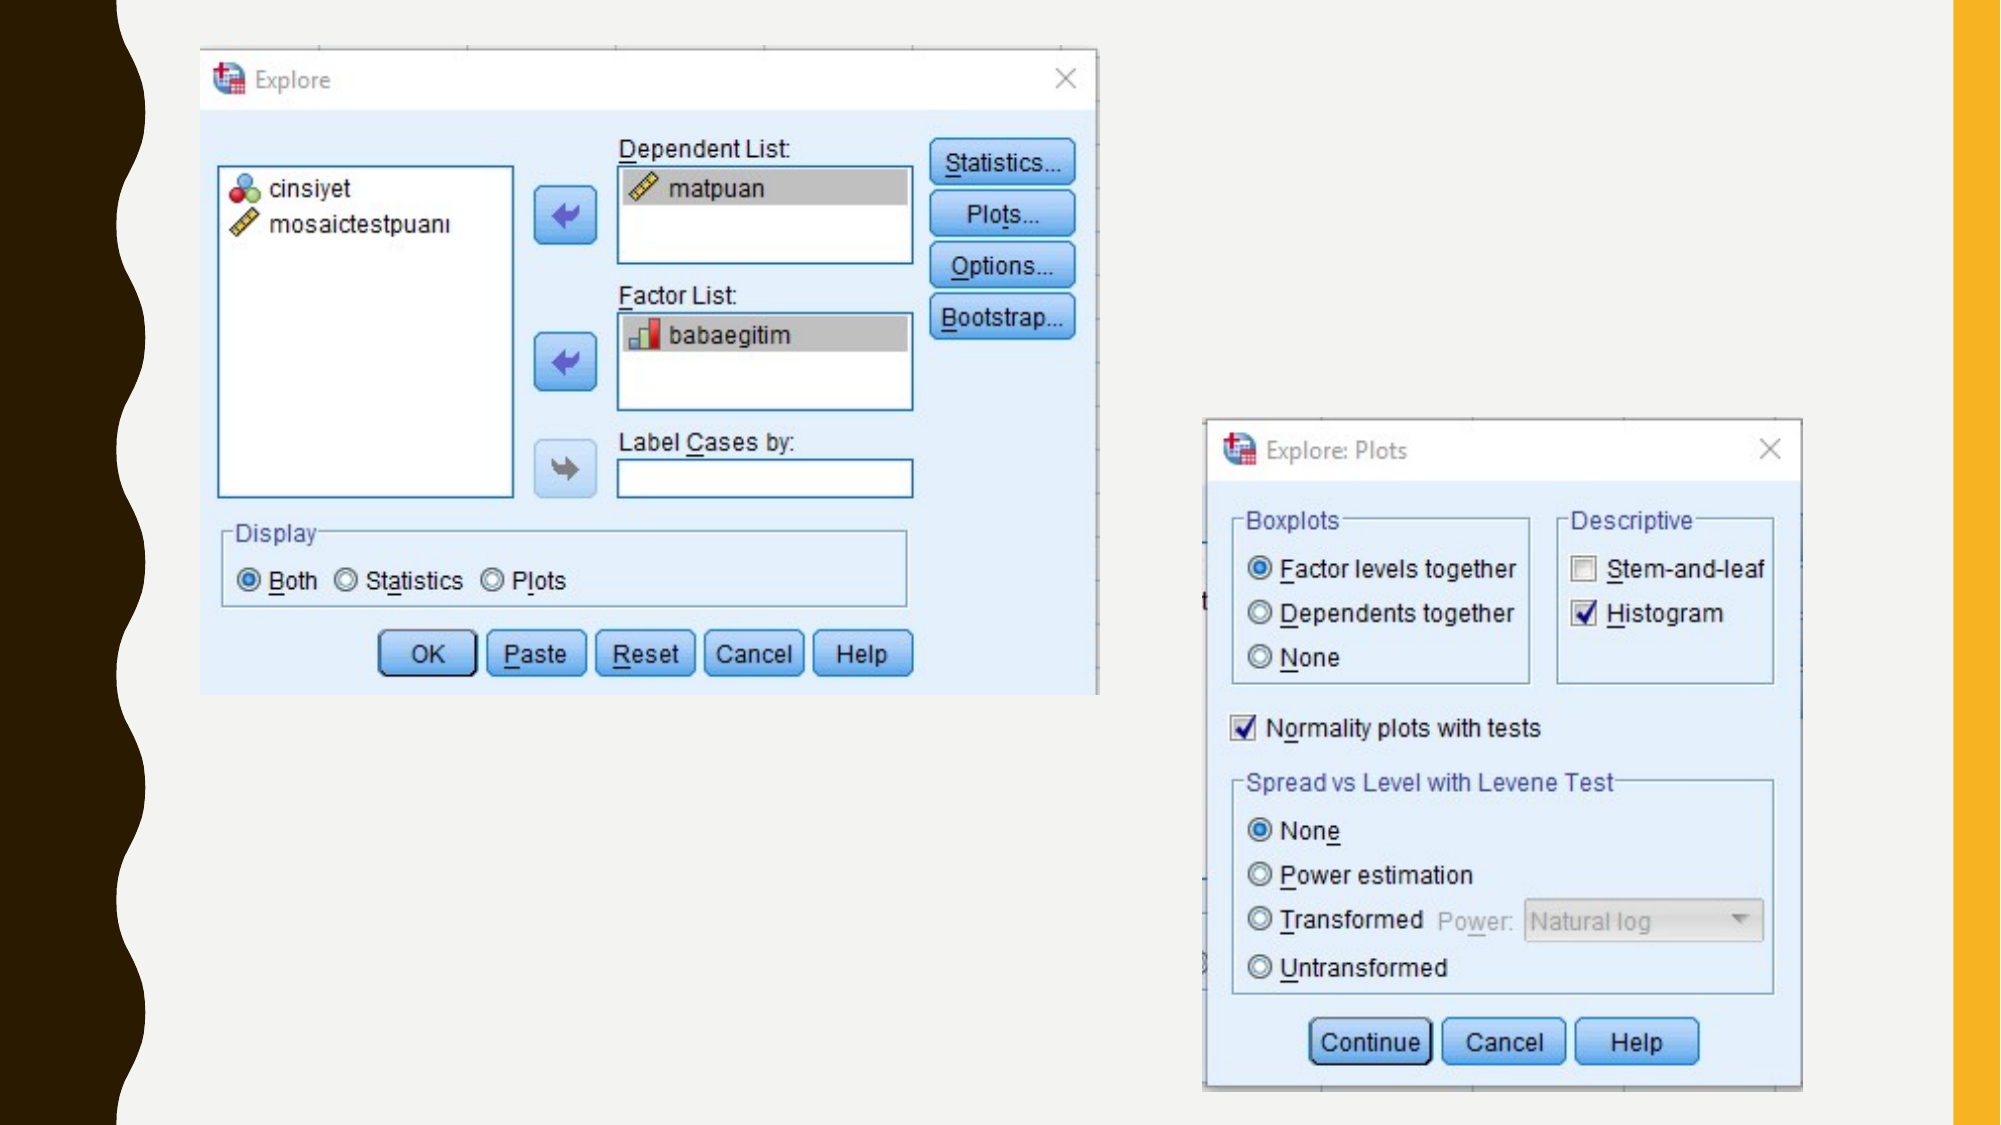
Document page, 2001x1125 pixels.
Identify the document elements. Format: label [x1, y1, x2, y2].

picture [199, 45, 1100, 695]
picture [1202, 417, 1803, 1093]
